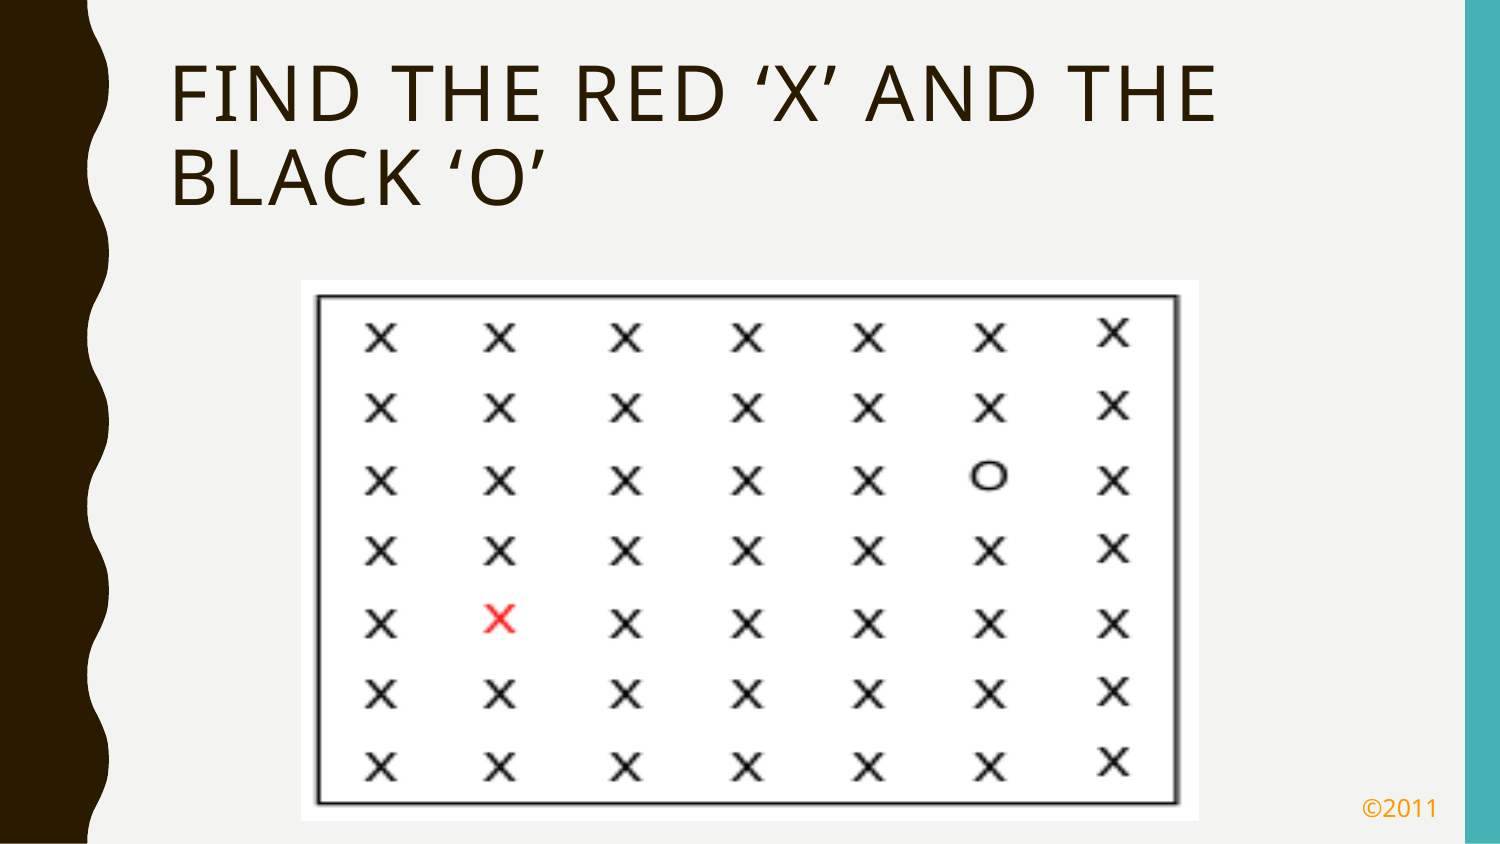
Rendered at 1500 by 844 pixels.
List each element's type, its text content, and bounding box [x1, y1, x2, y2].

title Find the red ‘x’ and the black ‘o’ [154, 47, 1407, 231]
picture [301, 280, 1199, 821]
